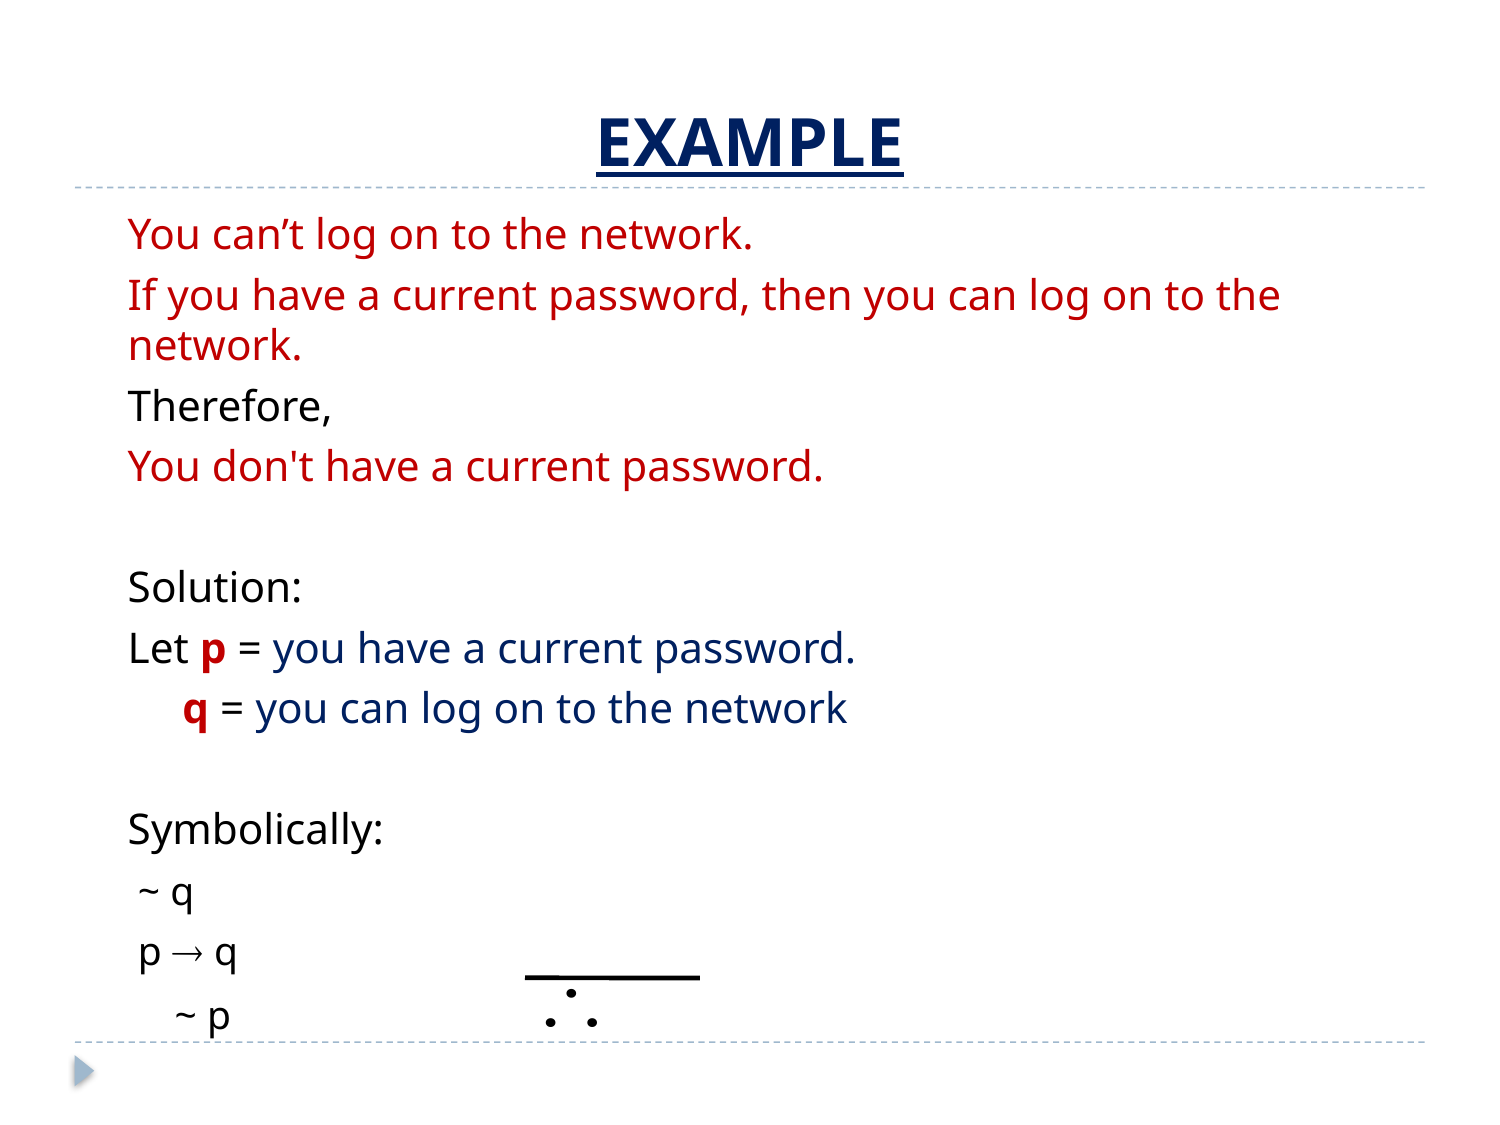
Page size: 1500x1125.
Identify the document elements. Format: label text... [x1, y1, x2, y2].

title EXAMPLE [75, 24, 1425, 188]
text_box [536, 977, 612, 1041]
list You can’t log on to the network. If you have a current password, then you can log on to the network. Therefore, You don't have a current password. Solution: Let p = you have a current password. q = you can log on to the network Symbolically: ~ q p  q ~ p [75, 200, 1425, 1050]
